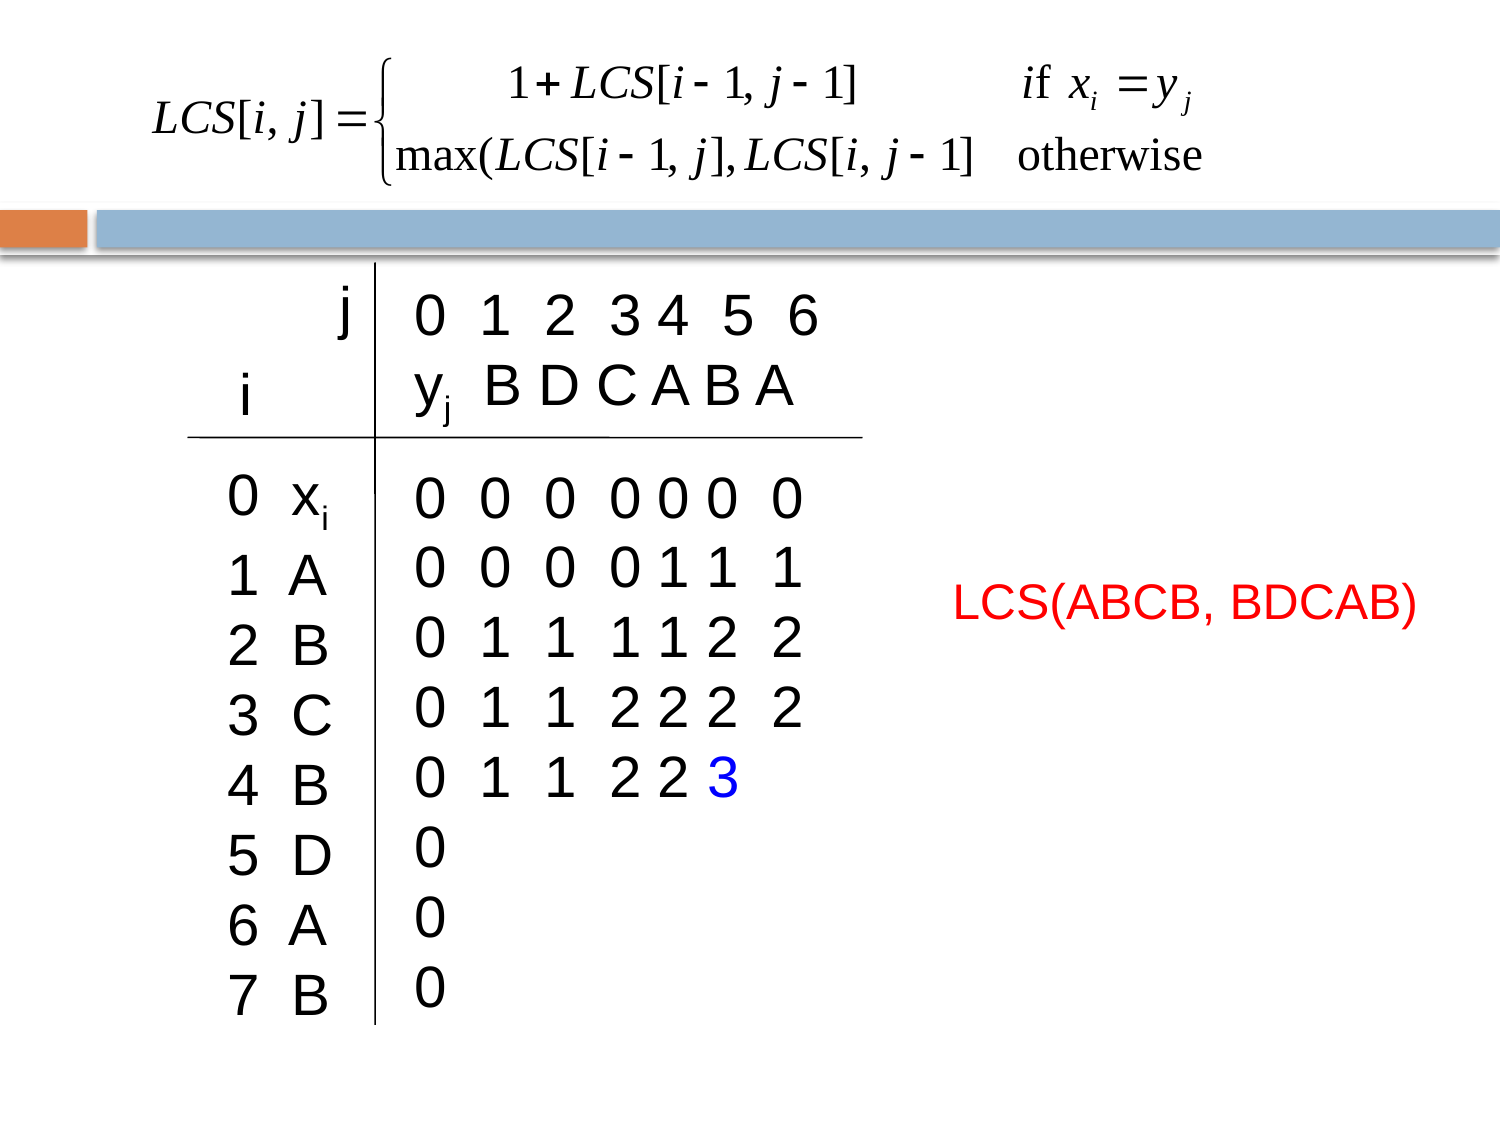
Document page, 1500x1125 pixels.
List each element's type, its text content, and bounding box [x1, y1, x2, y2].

text_box 0 0 0 0 0 0 0 0 0 0 0 1 1 1 0 1 1 1 1 2 2 0 1 1 2 2 2 2 0 1 1 2 2 3 0 0 0 [399, 452, 863, 1027]
text_box j [324, 262, 450, 348]
text_box i [225, 350, 350, 435]
text_box 0 xi 1 A 2 B 3 C 4 B 5 D 6 A 7 B [212, 449, 375, 1035]
text_box LCS(ABCB, BDCAB) [937, 562, 1450, 638]
text_box 0 1 2 3 4 5 6 yj B D C A B A [399, 269, 1288, 435]
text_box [143, 49, 1213, 194]
